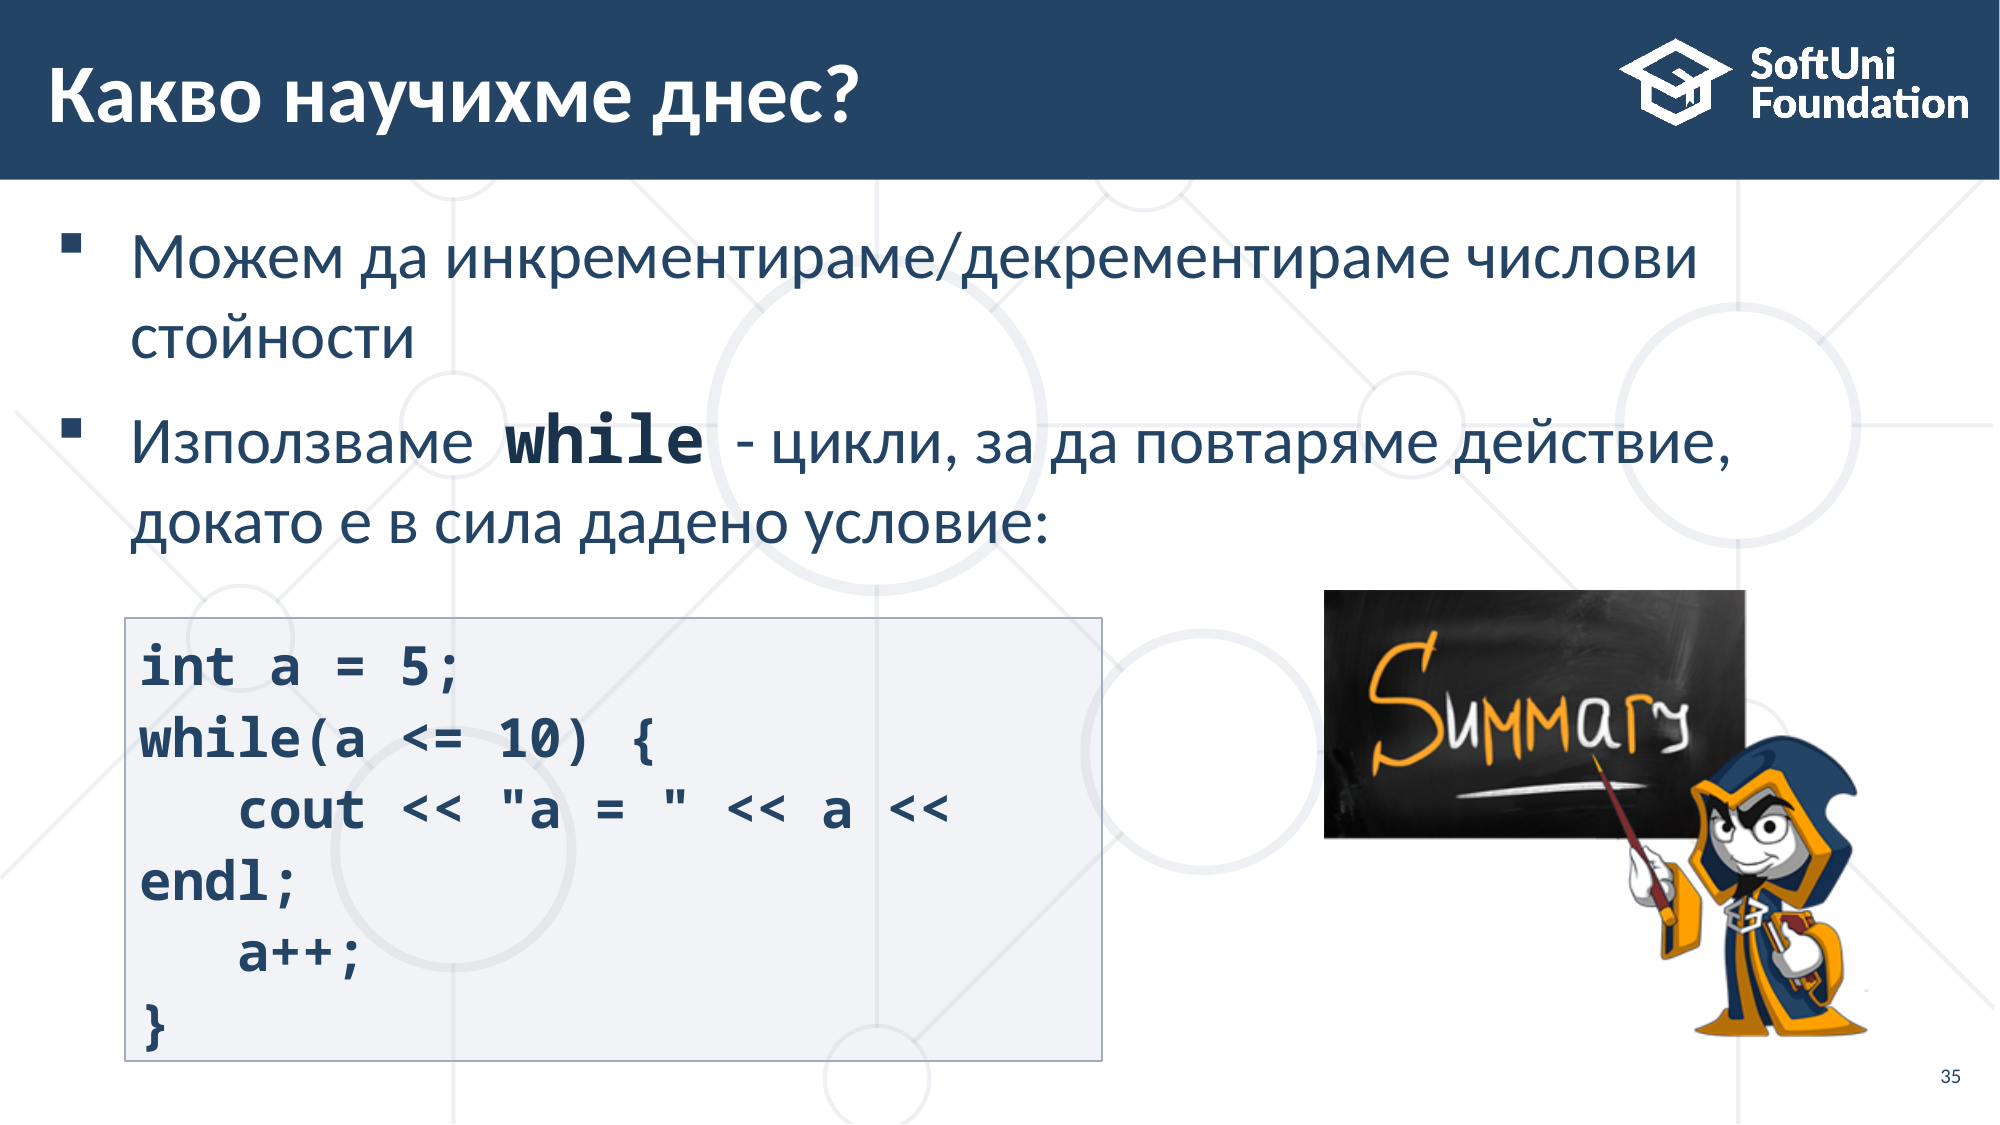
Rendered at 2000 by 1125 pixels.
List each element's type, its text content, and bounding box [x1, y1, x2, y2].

list Можем да инкрементираме/декрементираме числови стойности Използваме while - цикли, за да повтаряме действие, докато е в сила дадено условие: [38, 205, 1977, 1059]
picture [1324, 590, 1870, 1058]
title Какво научихме днес? [31, 16, 1591, 162]
text_box int a = 5; while(a <= 10) { cout << "a = " << a << endl; a++; } [124, 617, 1102, 1062]
picture [1618, 38, 1968, 126]
slide_number 35 [1896, 1049, 1968, 1101]
